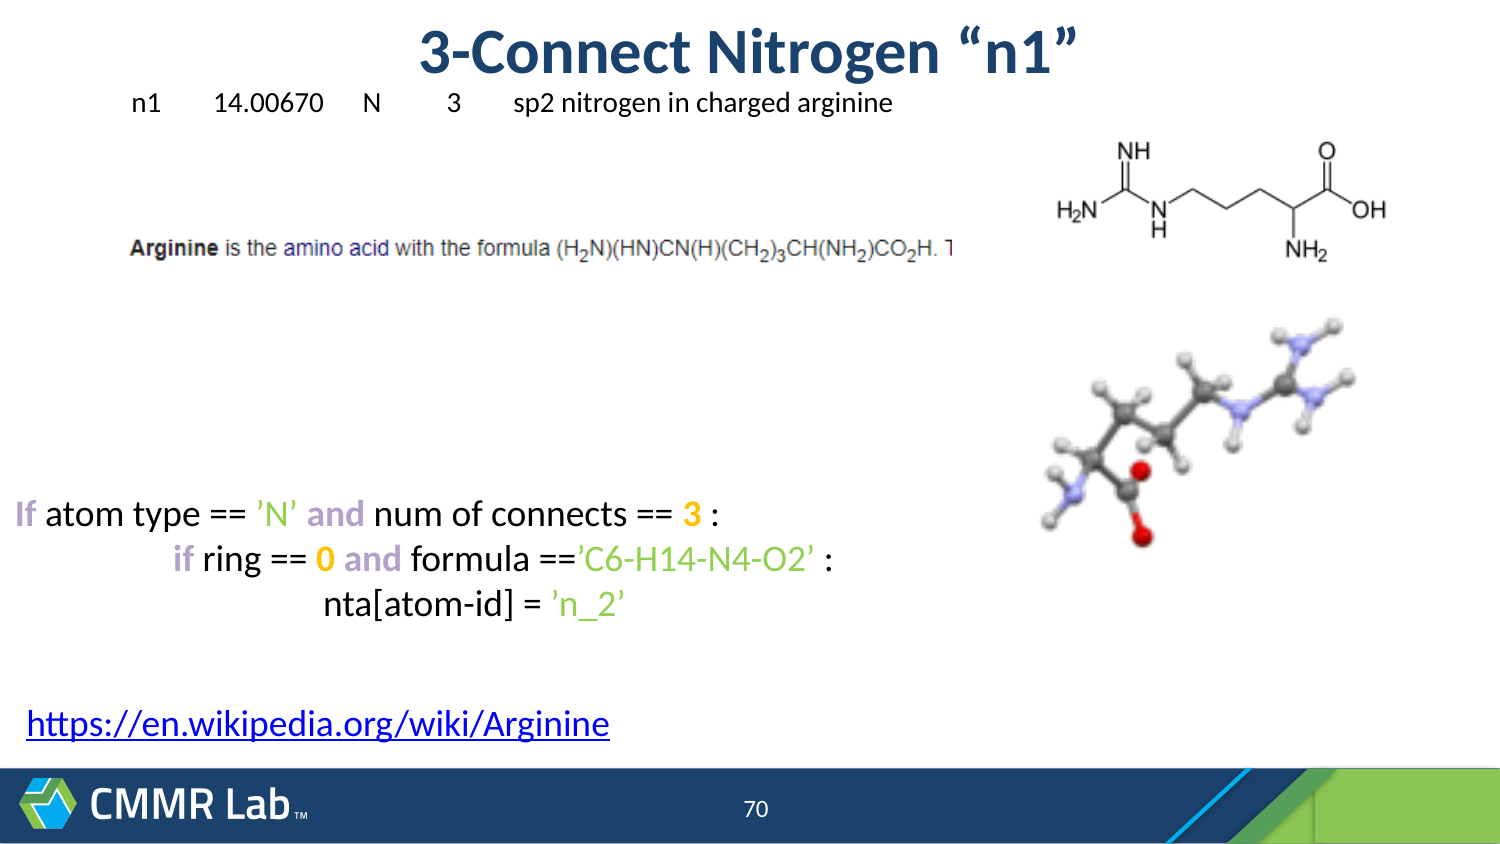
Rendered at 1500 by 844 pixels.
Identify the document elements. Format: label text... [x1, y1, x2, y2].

picture [1049, 139, 1395, 265]
text_box https://en.wikipedia.org/wiki/Arginine [11, 691, 945, 796]
text_box If atom type == ’N’ and num of connects == 3 : if ring == 0 and formula ==’C6-H14-N4-O2’ : nta[atom-id] = ’n_2’ [0, 481, 1439, 722]
text_box n1 14.00670 N 3 sp2 nitrogen in charged arginine [116, 94, 1500, 126]
picture [1027, 303, 1372, 564]
picture [0, 761, 324, 843]
title 3-Connect Nitrogen “n1” [0, 0, 1500, 94]
slide_number 70 [581, 796, 932, 830]
picture [116, 224, 952, 272]
